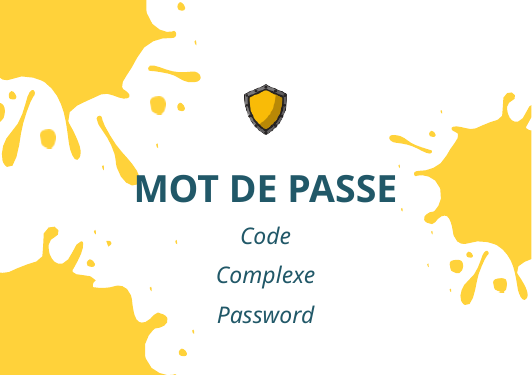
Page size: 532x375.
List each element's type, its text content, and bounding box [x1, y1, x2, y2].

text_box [389, 92, 532, 306]
text_box [178, 348, 187, 357]
picture [244, 84, 287, 135]
text_box Code [225, 213, 307, 253]
text_box [0, 226, 168, 375]
text_box Password [202, 293, 330, 336]
text_box Complexe [201, 253, 331, 296]
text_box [0, 0, 201, 186]
text_box MOT DE PASSE [118, 157, 389, 217]
